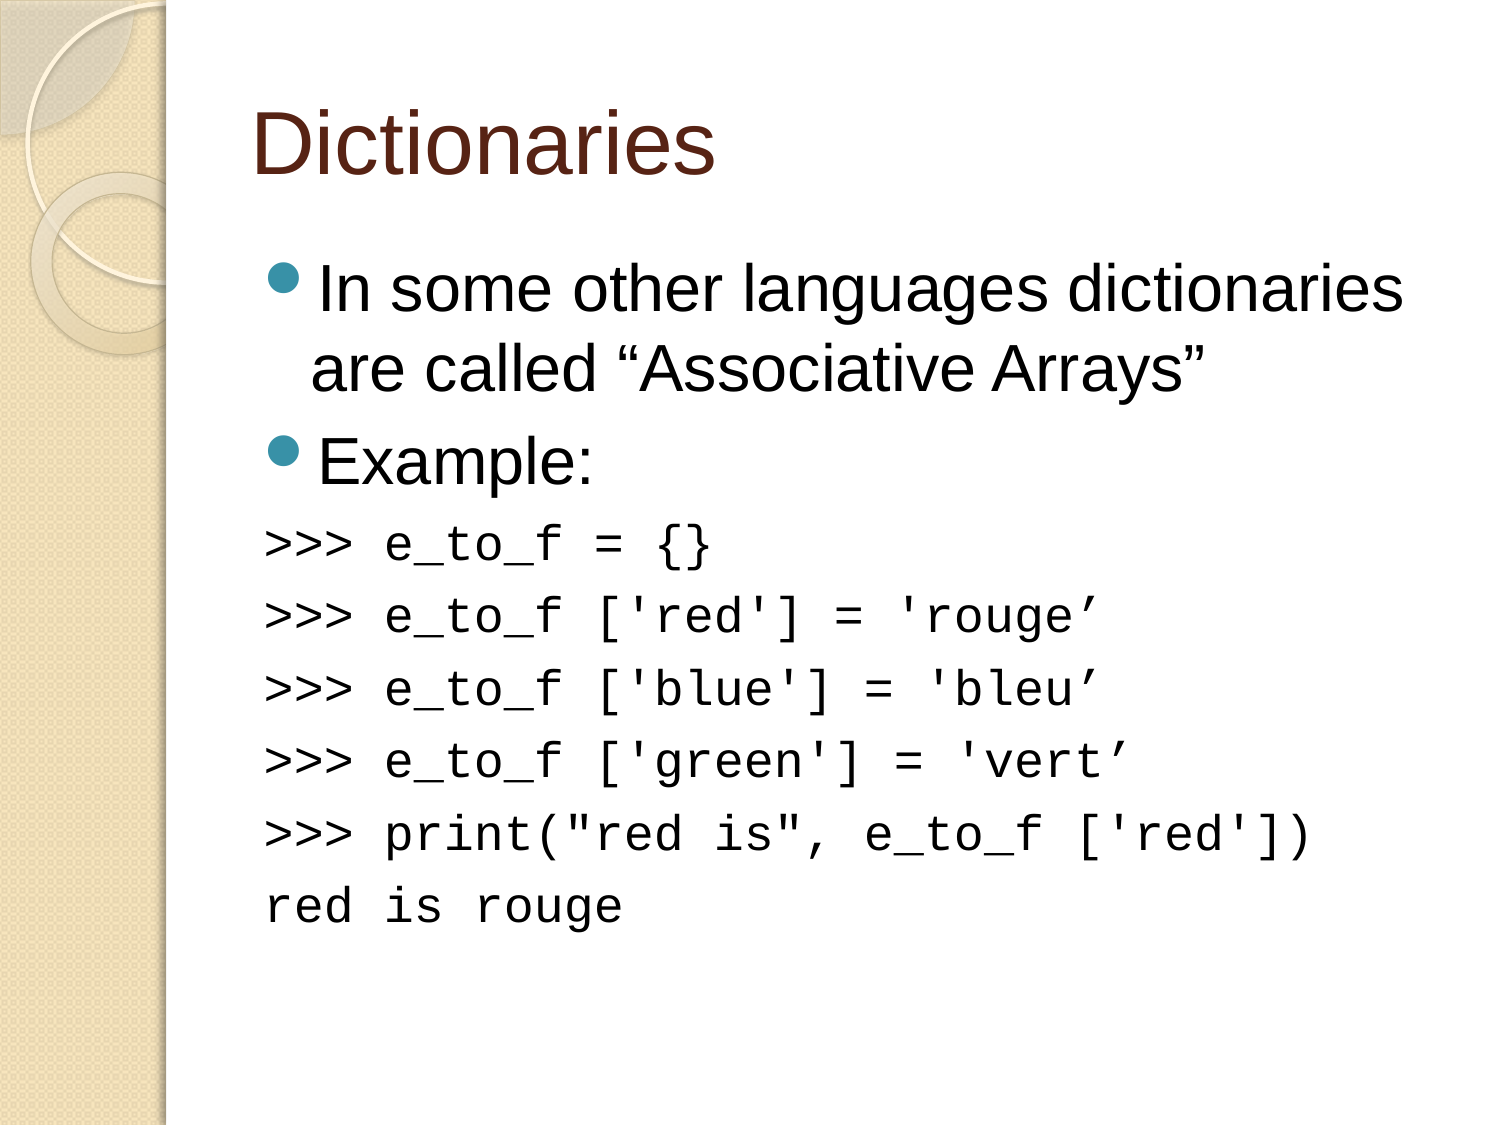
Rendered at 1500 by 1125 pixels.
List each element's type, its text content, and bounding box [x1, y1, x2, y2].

title Dictionaries [235, 45, 1466, 233]
list In some other languages dictionaries are called “Associative Arrays” Example: >>> e_to_f = {} >>> e_to_f ['red'] = 'rouge’ >>> e_to_f ['blue'] = 'bleu’ >>> e_to_f ['green'] = 'vert’ >>> print("red is", e_to_f ['red']) red is rouge [235, 237, 1466, 1025]
